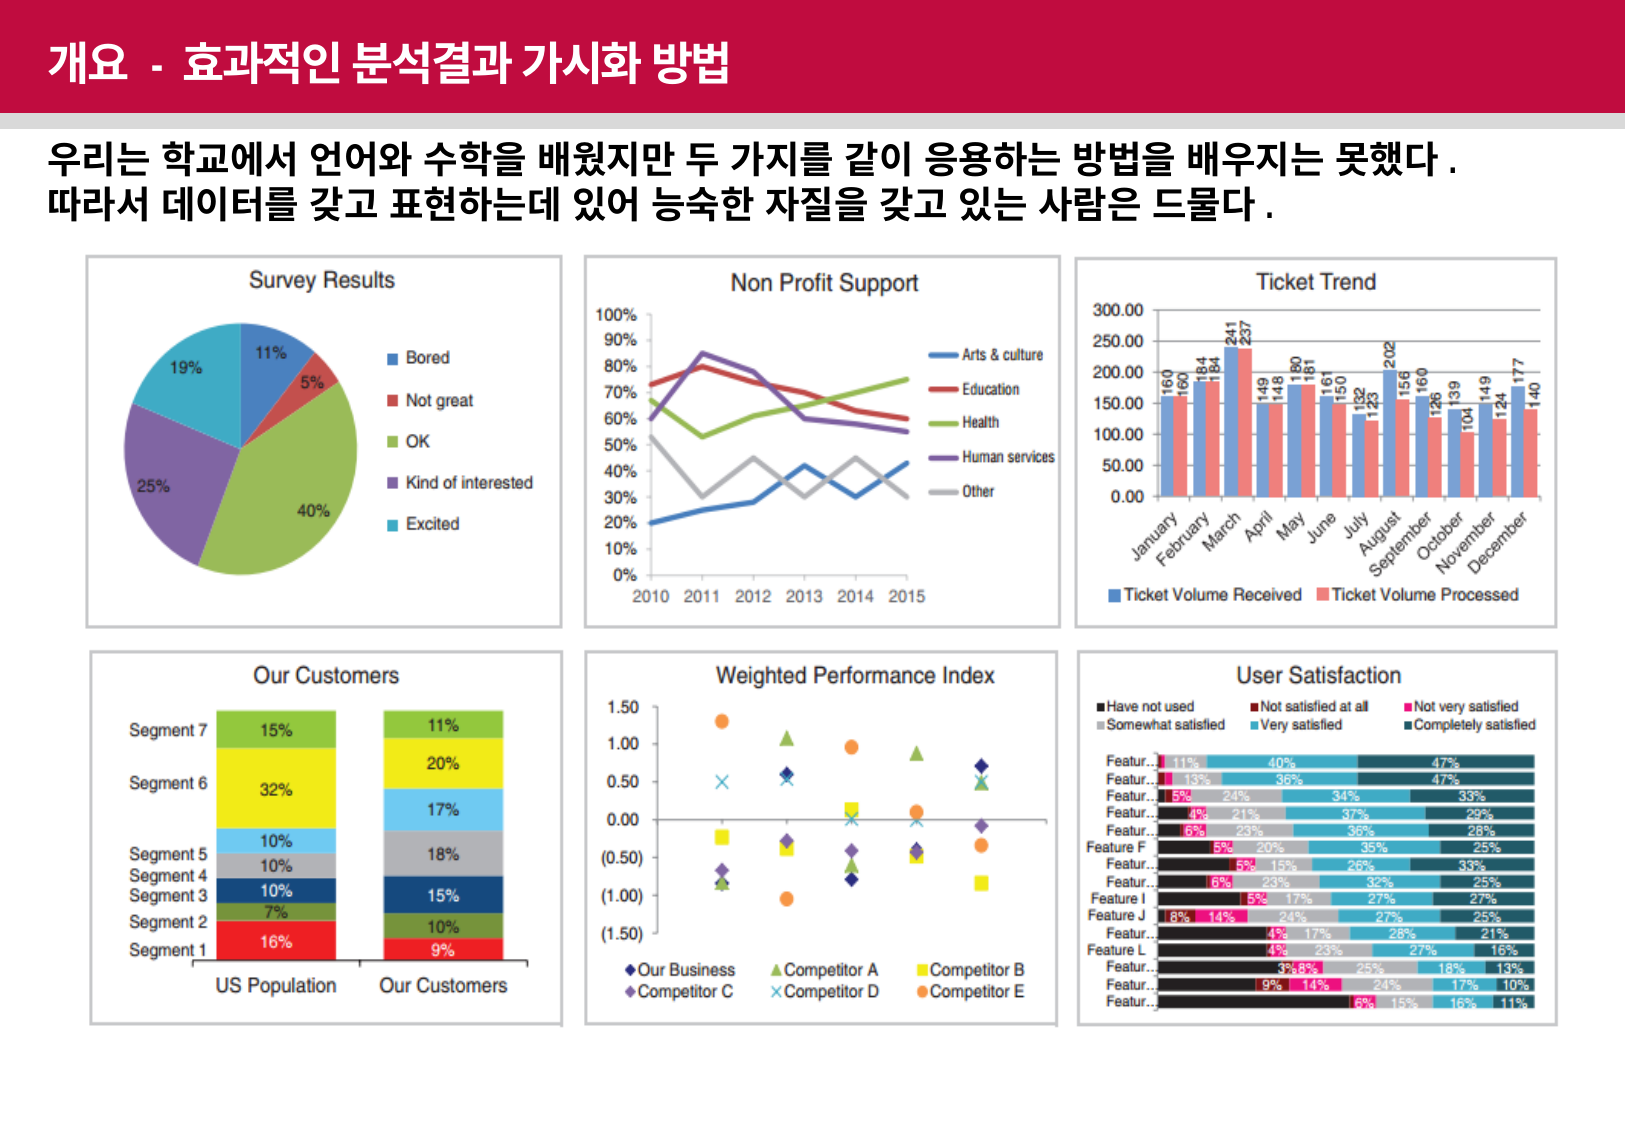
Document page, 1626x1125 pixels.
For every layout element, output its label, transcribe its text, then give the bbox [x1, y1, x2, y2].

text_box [75, 242, 1571, 1039]
text_box [0, 114, 1625, 130]
text_box 우리는 학교에서 언어와 수학을 배웠지만 두 가지를 같이 응용하는 방법을 배우지는 못했다. 따라서 데이터를 갖고 표현하는데 있어 능숙한 자질을 갖고 있는 사람은 드물다. [32, 128, 1625, 234]
text_box 개요 - 효과적인 분석결과 가시화 방법 [32, 27, 1444, 98]
text_box [0, 0, 1625, 114]
